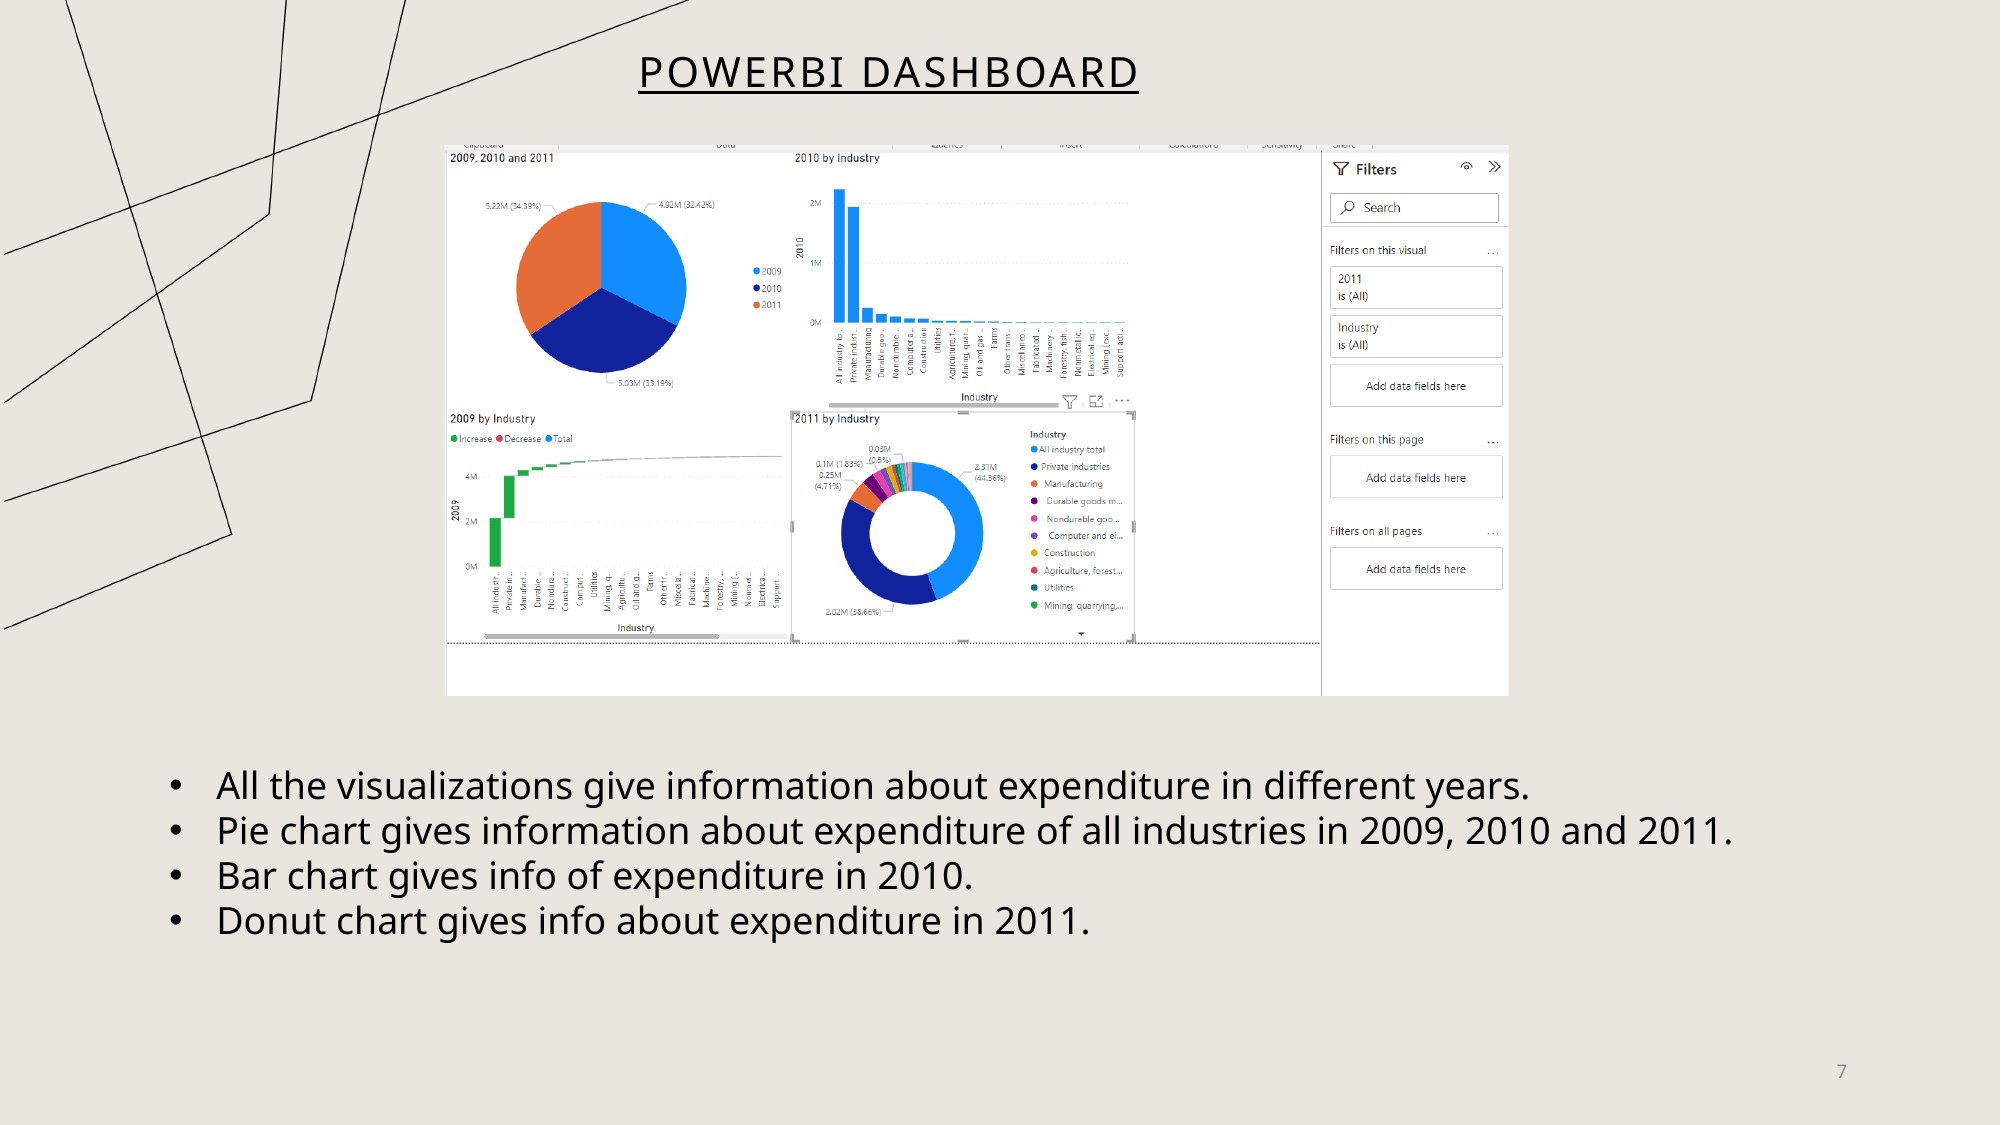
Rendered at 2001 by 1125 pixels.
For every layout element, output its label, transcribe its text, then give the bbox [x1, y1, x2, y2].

text_box All the visualizations give information about expenditure in different years. Pie chart gives information about expenditure of all industries in 2009, 2010 and 2011. Bar chart gives info of expenditure in 2010. Donut chart gives info about expenditure in 2011. [154, 754, 1799, 950]
slide_number 7 [1412, 1042, 1863, 1103]
picture [4, 0, 721, 642]
list POWERBI DASHBOARD [565, 44, 1212, 104]
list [444, 145, 1509, 696]
